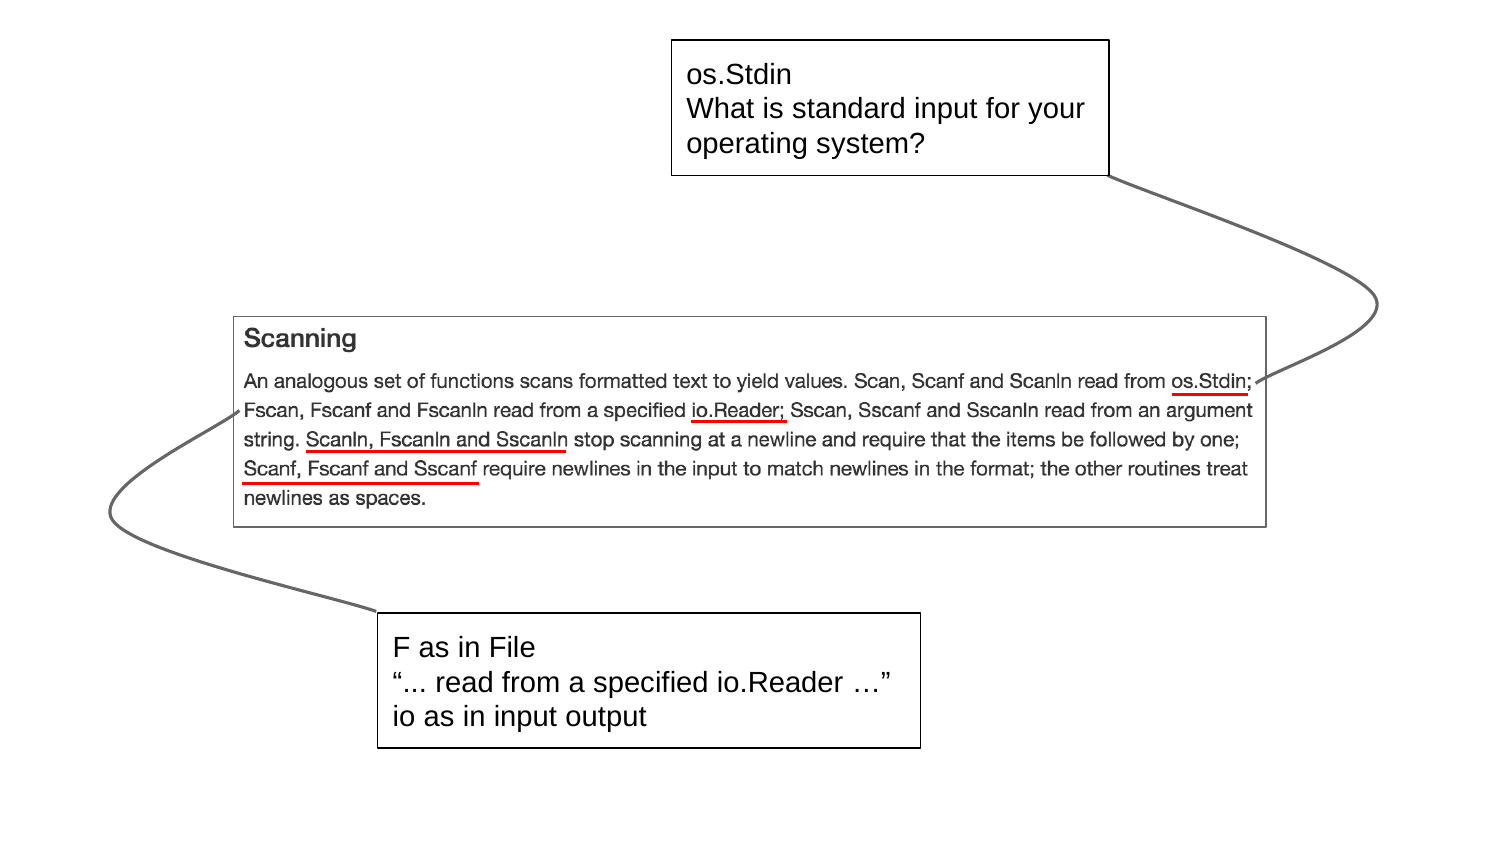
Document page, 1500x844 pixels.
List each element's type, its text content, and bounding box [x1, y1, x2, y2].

picture [234, 317, 1266, 527]
text_box [109, 417, 377, 612]
text_box F as in File “... read from a specified io.Reader …” io as in input output [377, 612, 921, 749]
text_box [1107, 175, 1378, 376]
text_box os.Stdin What is standard input for your operating system? [671, 39, 1109, 176]
